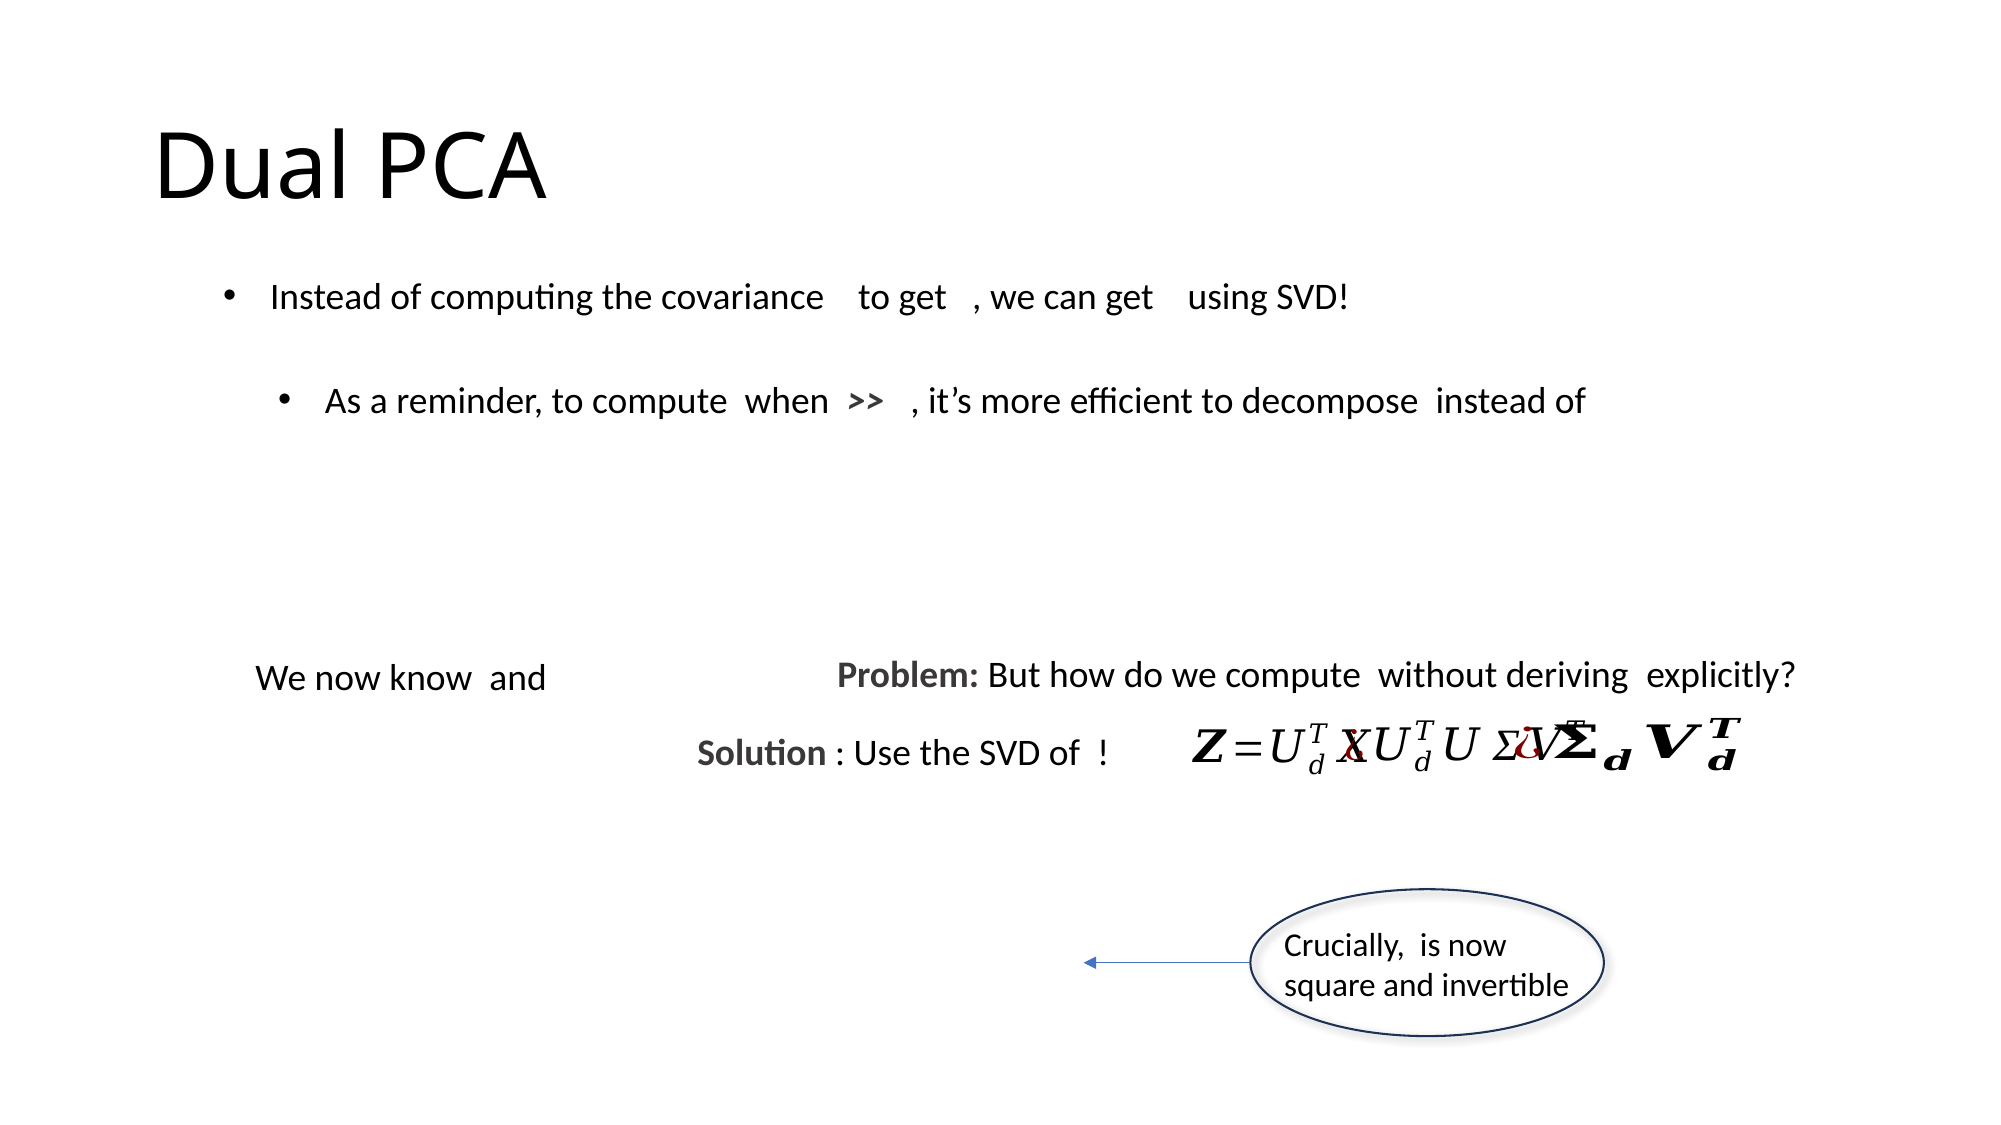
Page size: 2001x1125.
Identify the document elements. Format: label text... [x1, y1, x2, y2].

title Dual PCA [137, 59, 1863, 278]
text_box [1249, 888, 1605, 1038]
